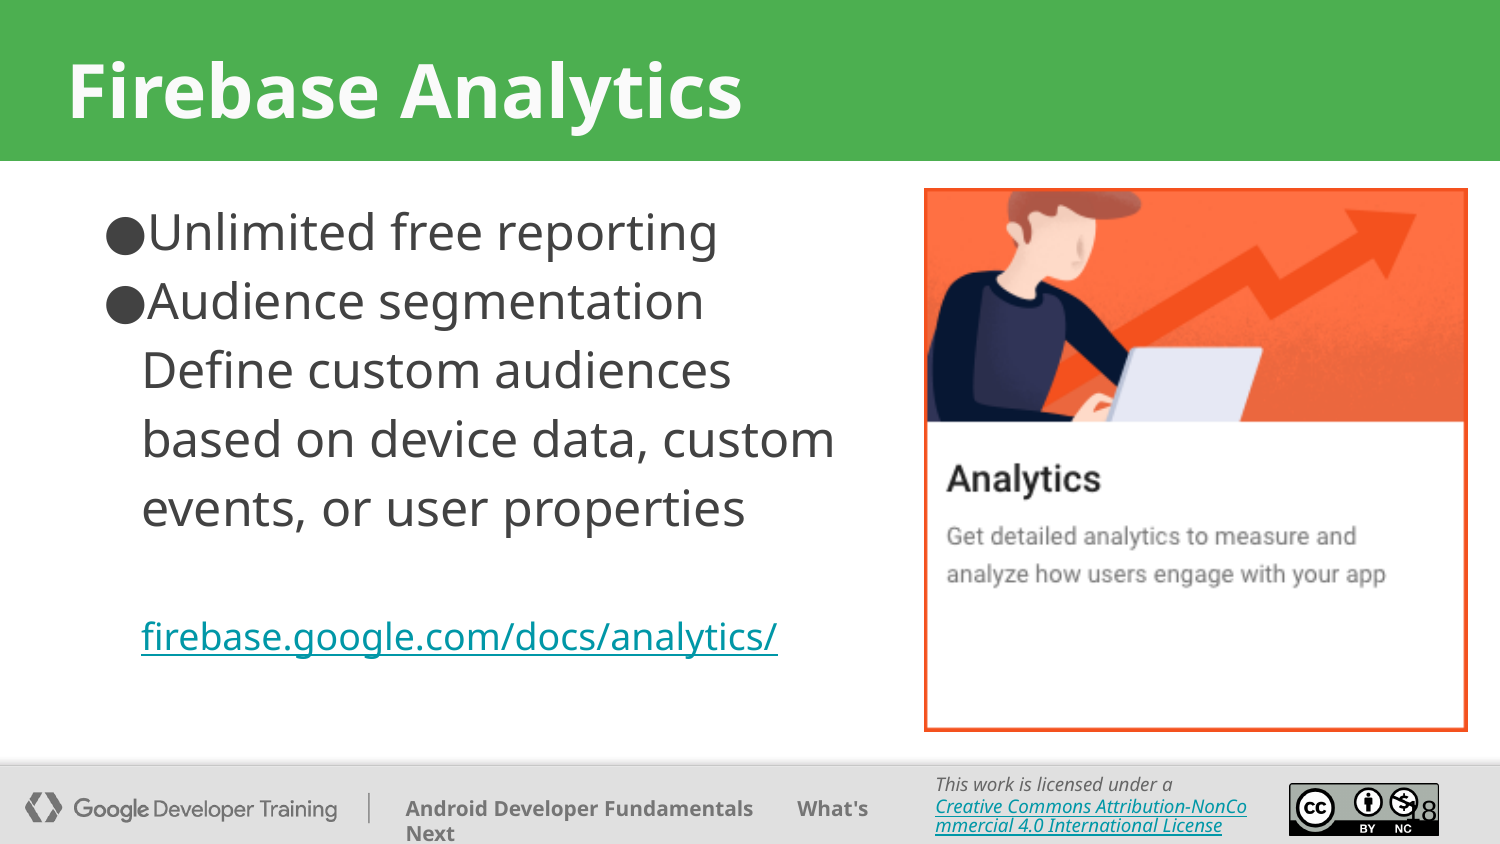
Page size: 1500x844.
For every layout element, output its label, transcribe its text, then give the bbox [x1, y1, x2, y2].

title Firebase Analytics [51, 28, 1449, 122]
picture [0, 161, 1500, 844]
list Unlimited free reporting Audience segmentation Define custom audiences based on device data, custom events, or user properties firebase.google.com/docs/analytics/ [51, 176, 886, 737]
slide_number ‹#› [1389, 777, 1480, 842]
